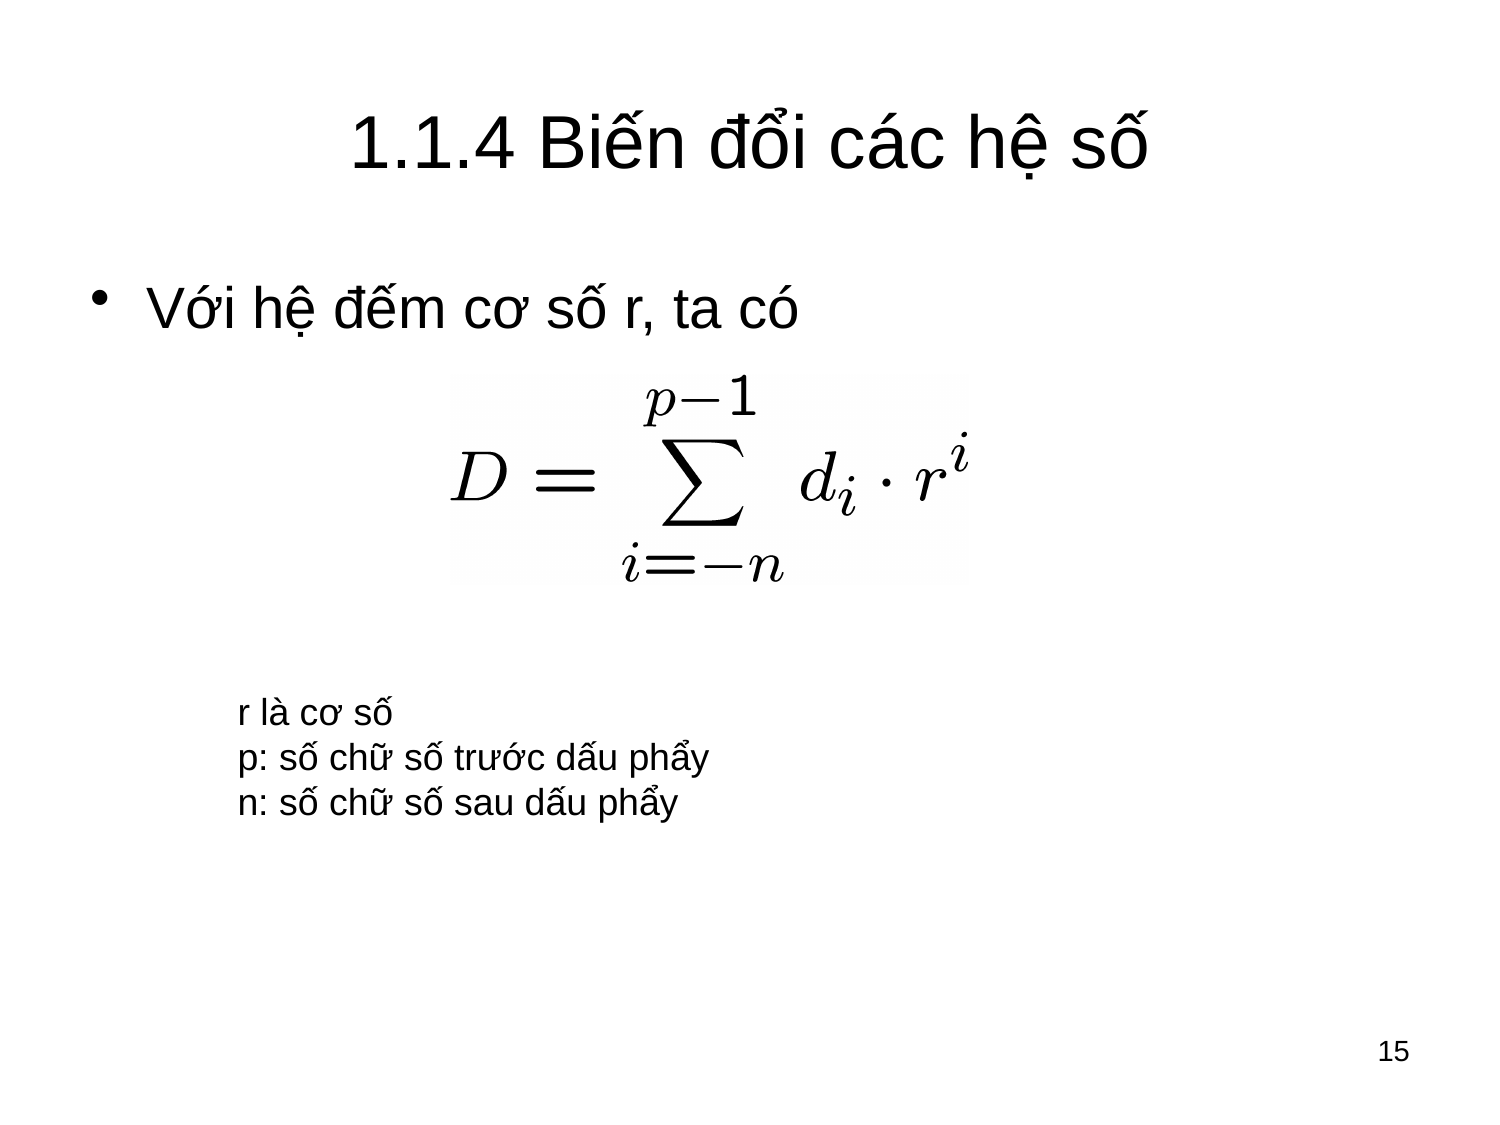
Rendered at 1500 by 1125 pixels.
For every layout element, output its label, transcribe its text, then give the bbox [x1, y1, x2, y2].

text_box r là cơ số p: số chữ số trước dấu phẩy n: số chữ số sau dấu phẩy [222, 680, 725, 831]
list Với hệ đếm cơ số r, ta có [74, 262, 1426, 1006]
picture [449, 374, 969, 585]
title 1.1.4 Biến đổi các hệ số [74, 44, 1426, 233]
slide_number 15 [1074, 1024, 1426, 1103]
